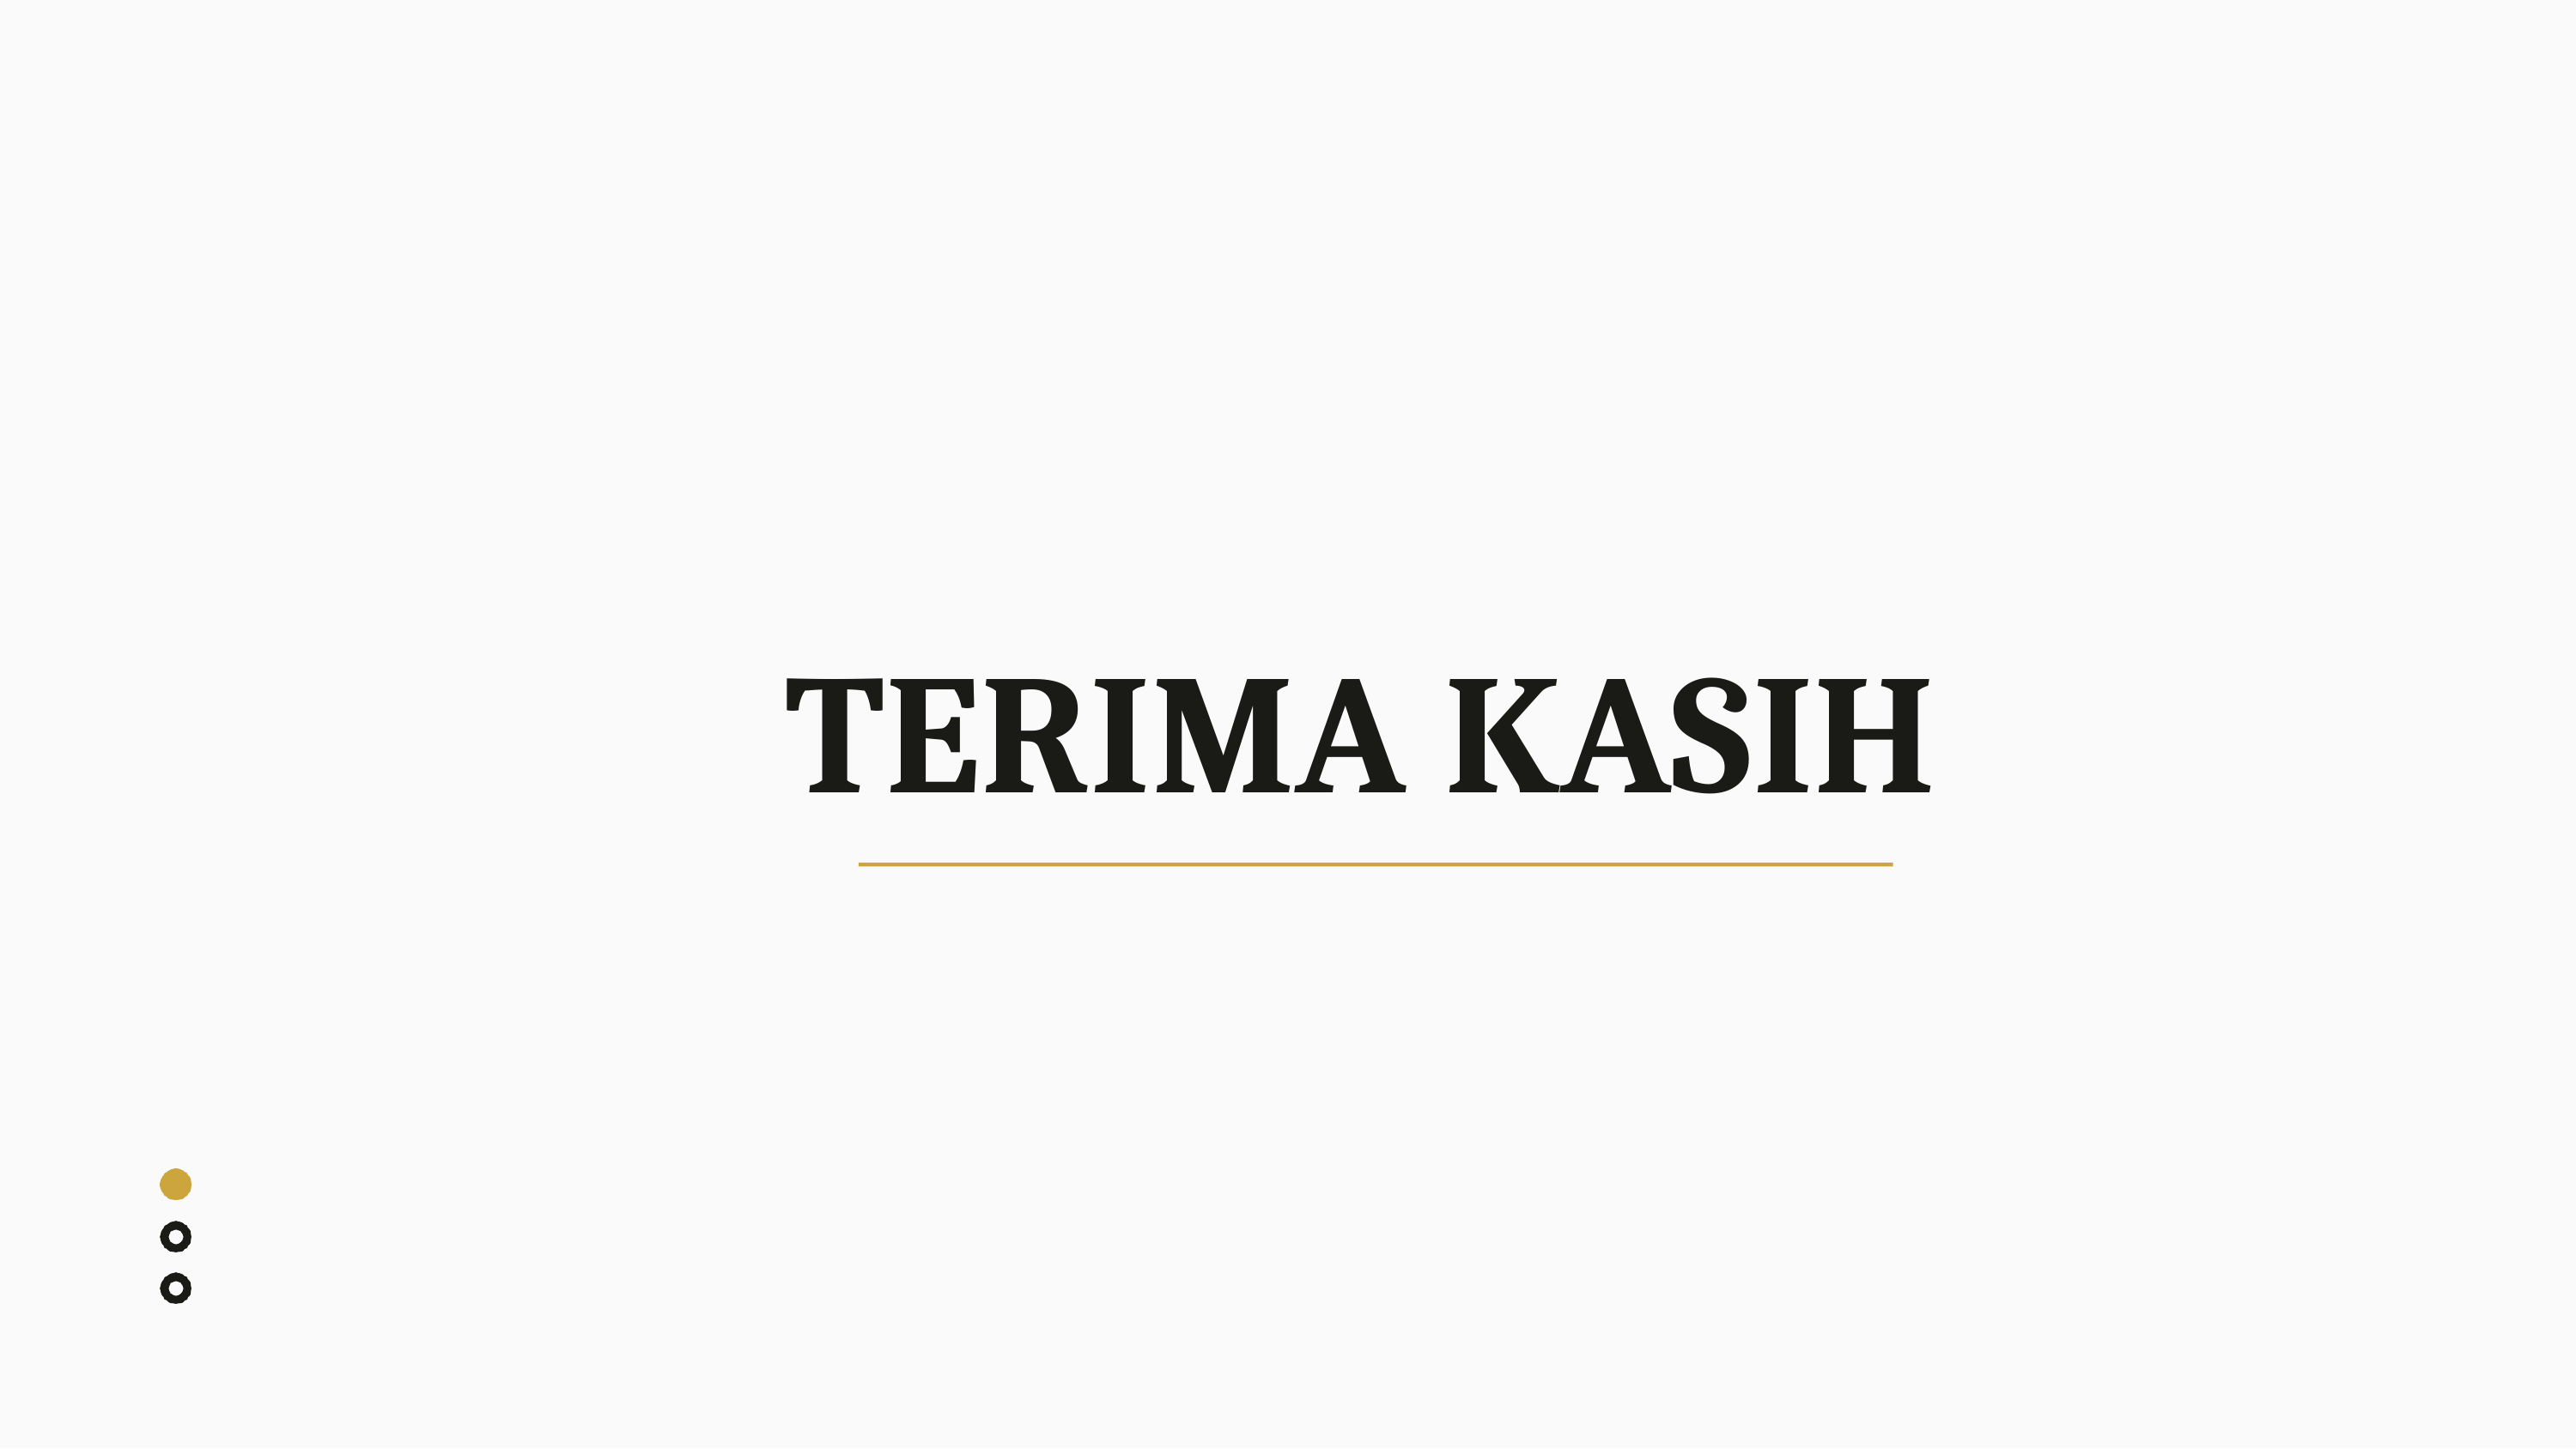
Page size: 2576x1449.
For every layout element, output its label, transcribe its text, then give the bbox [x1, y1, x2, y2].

text_box [858, 862, 1893, 867]
picture [159, 1168, 191, 1201]
picture [160, 1272, 191, 1304]
text_box TERIMA KASIH [783, 619, 2183, 828]
picture [160, 1220, 191, 1252]
